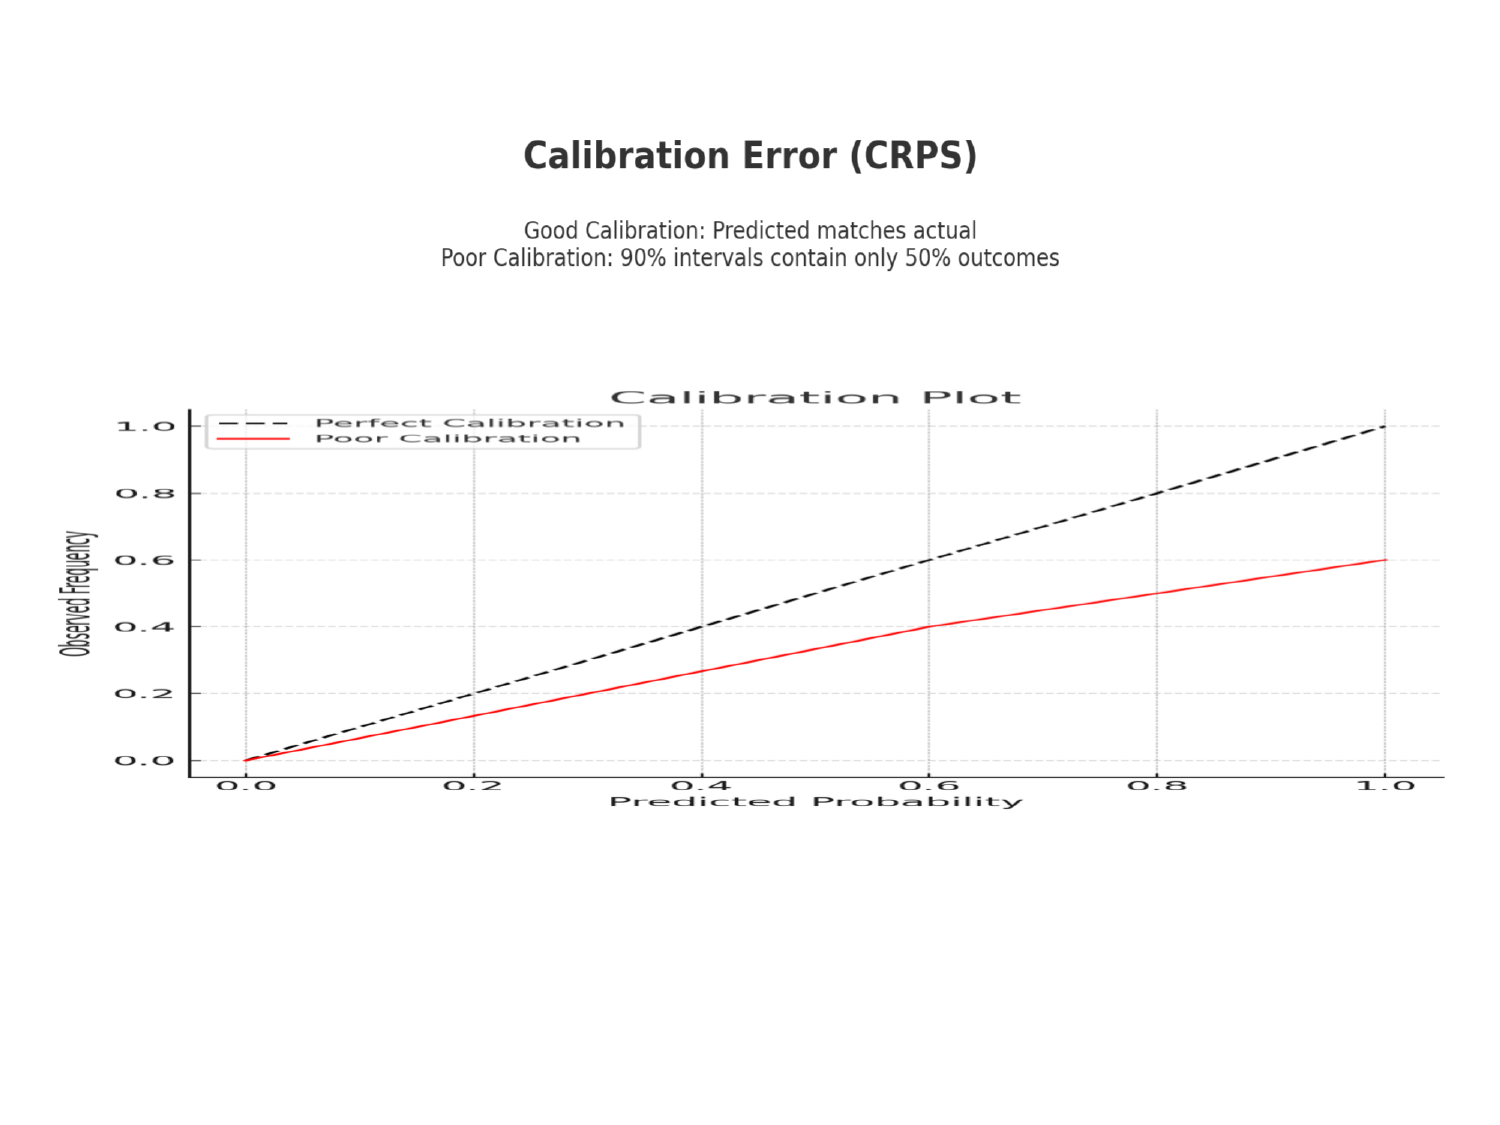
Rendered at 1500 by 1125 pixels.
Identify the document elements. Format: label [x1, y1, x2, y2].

picture [0, 0, 1500, 844]
